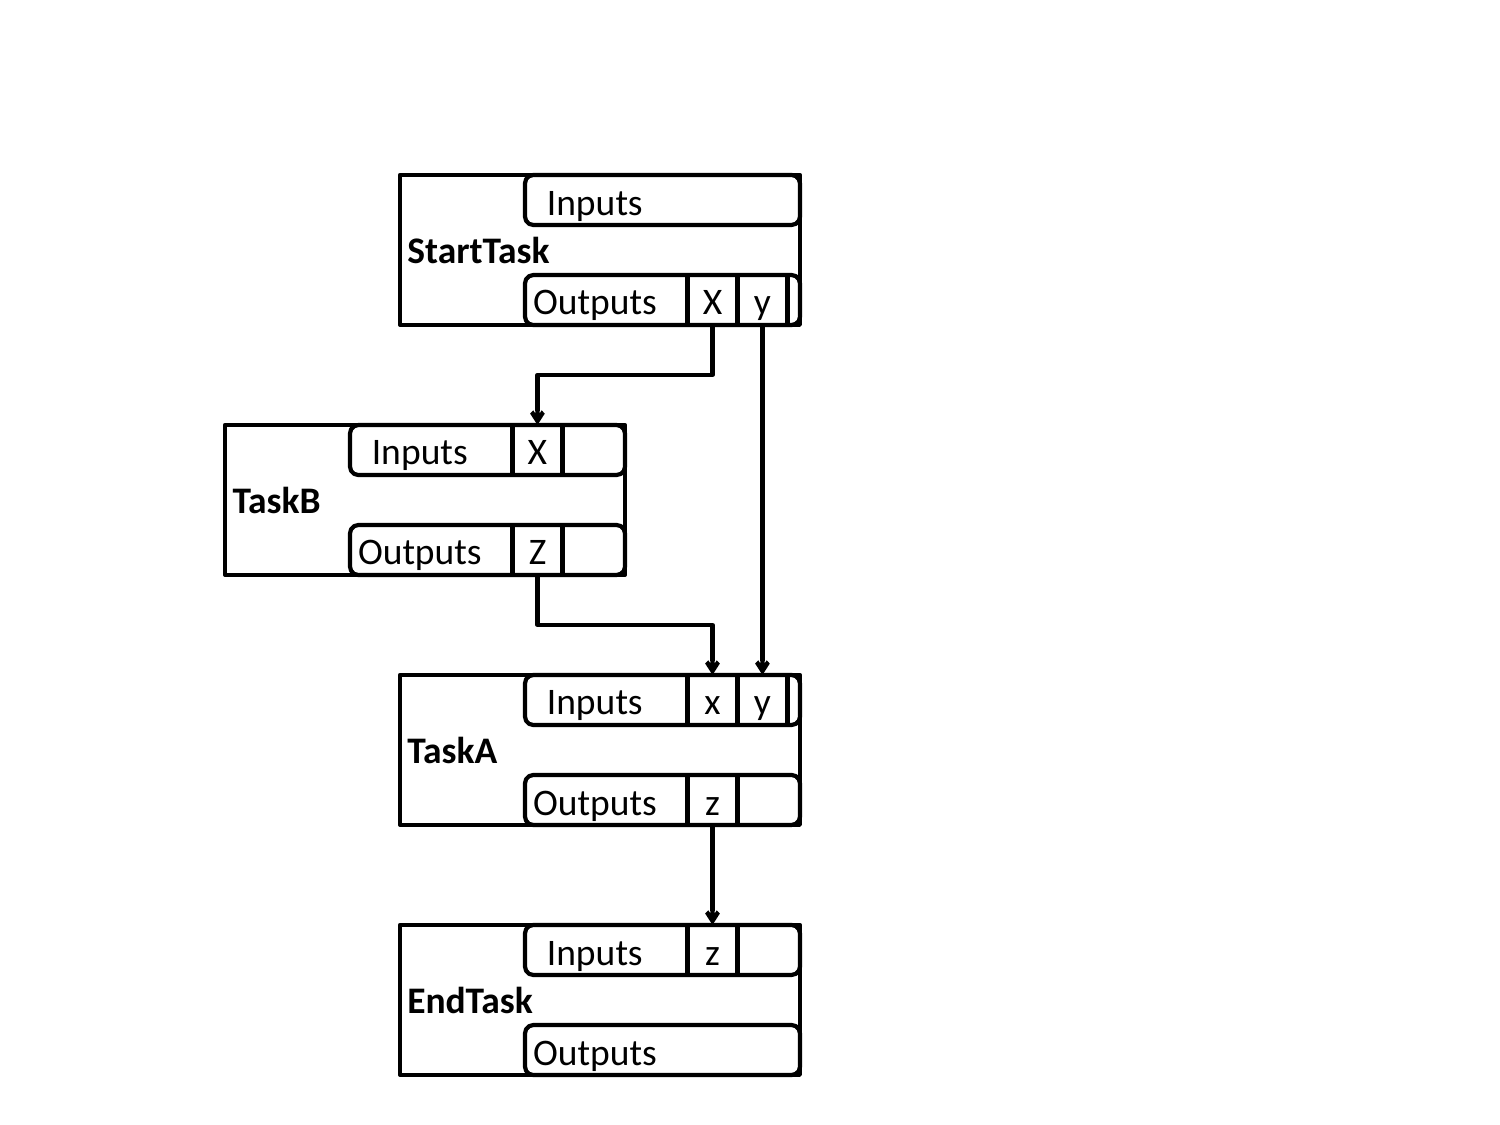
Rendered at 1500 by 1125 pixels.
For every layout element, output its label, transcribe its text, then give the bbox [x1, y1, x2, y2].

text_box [574, 287, 676, 463]
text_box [224, 424, 626, 576]
text_box z [685, 923, 740, 977]
text_box EndTask [398, 923, 802, 1077]
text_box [399, 174, 801, 326]
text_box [574, 537, 676, 713]
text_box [399, 674, 801, 826]
text_box Inputs [522, 922, 803, 978]
text_box Outputs [522, 1022, 803, 1078]
